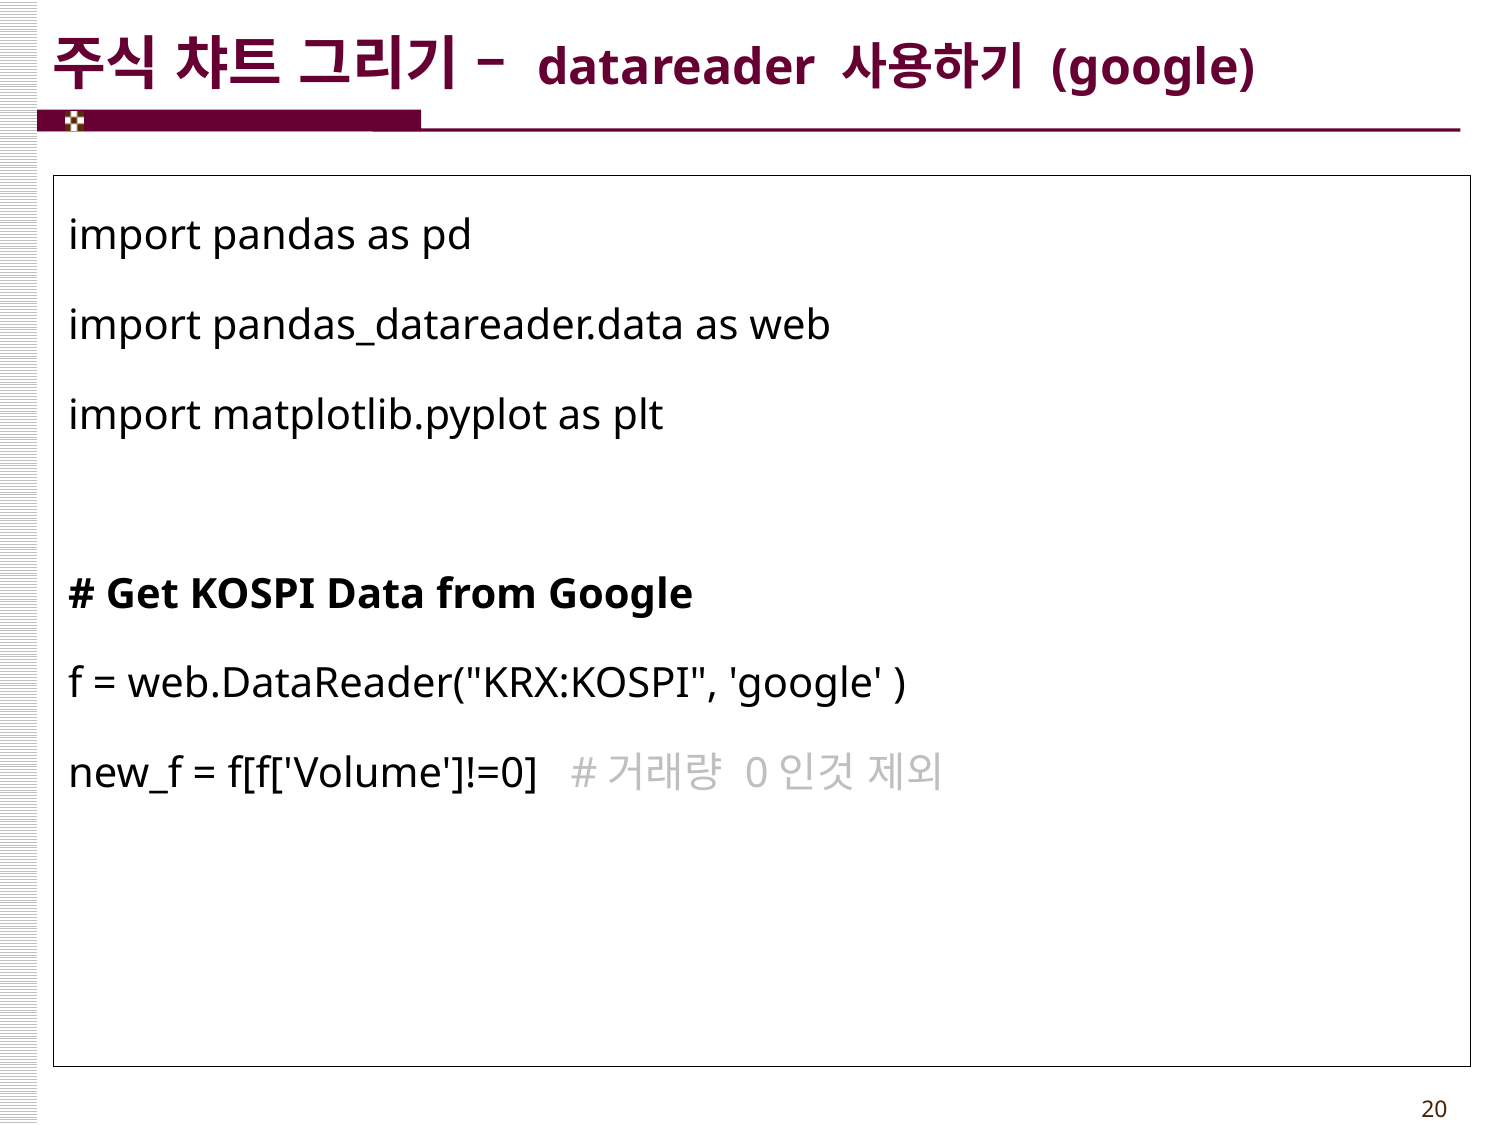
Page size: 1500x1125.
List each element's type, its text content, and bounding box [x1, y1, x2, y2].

picture [65, 111, 84, 131]
title 주식 챠트 그리기 – datareader 사용하기 (google) [37, 13, 1500, 109]
list import pandas as pd import pandas_datareader.data as web import matplotlib.pyplot as plt # Get KOSPI Data from Google f = web.DataReader("KRX:KOSPI", 'google' ) new_f = f[f['Volume']!=0] #거래량 0인것 제외 [53, 175, 1471, 1067]
